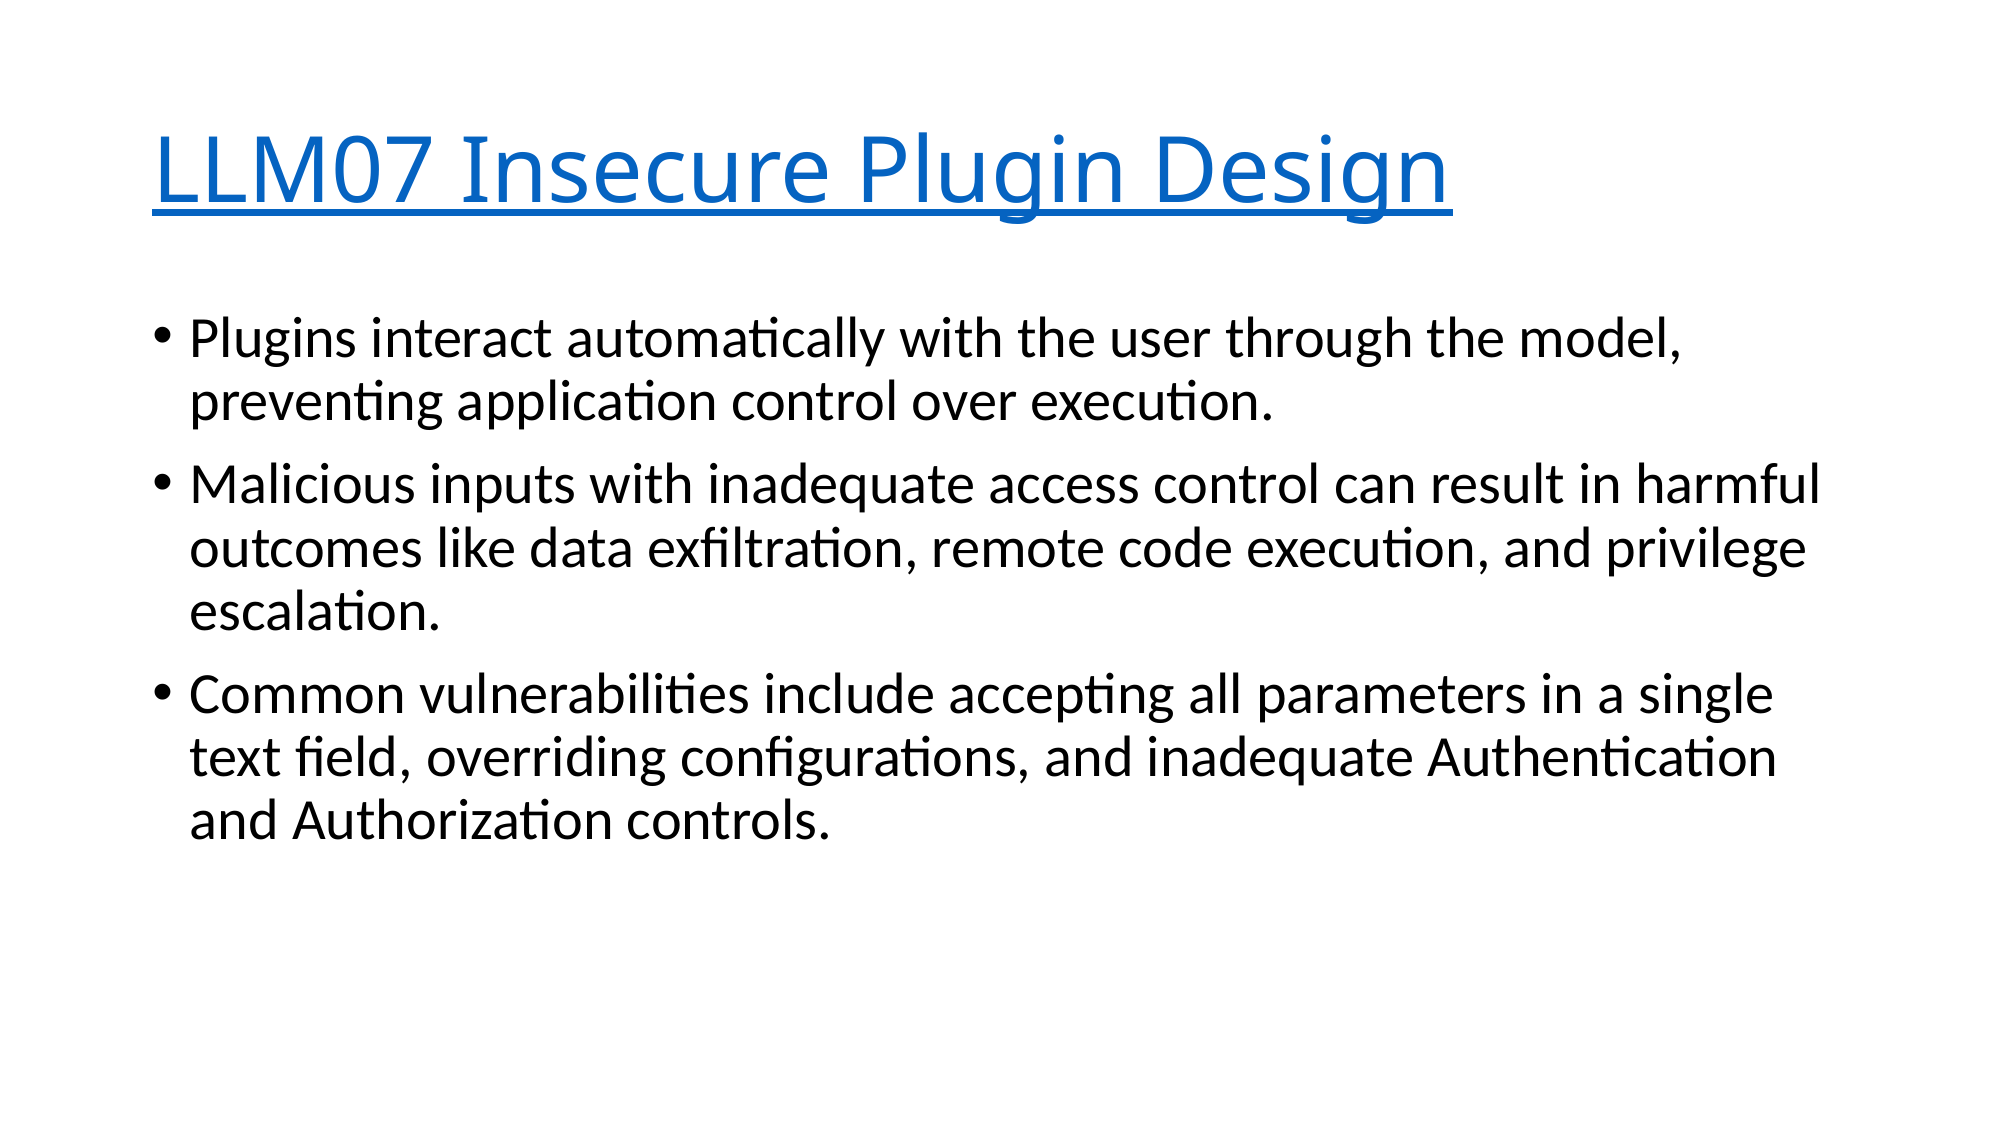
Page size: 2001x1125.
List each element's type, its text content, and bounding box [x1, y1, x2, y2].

list Plugins interact automatically with the user through the model, preventing application control over execution. Malicious inputs with inadequate access control can result in harmful outcomes like data exfiltration, remote code execution, and privilege escalation. Common vulnerabilities include accepting all parameters in a single text field, overriding configurations, and inadequate Authentication and Authorization controls. [137, 299, 1863, 1014]
title LLM07 Insecure Plugin Design [137, 59, 1863, 278]
